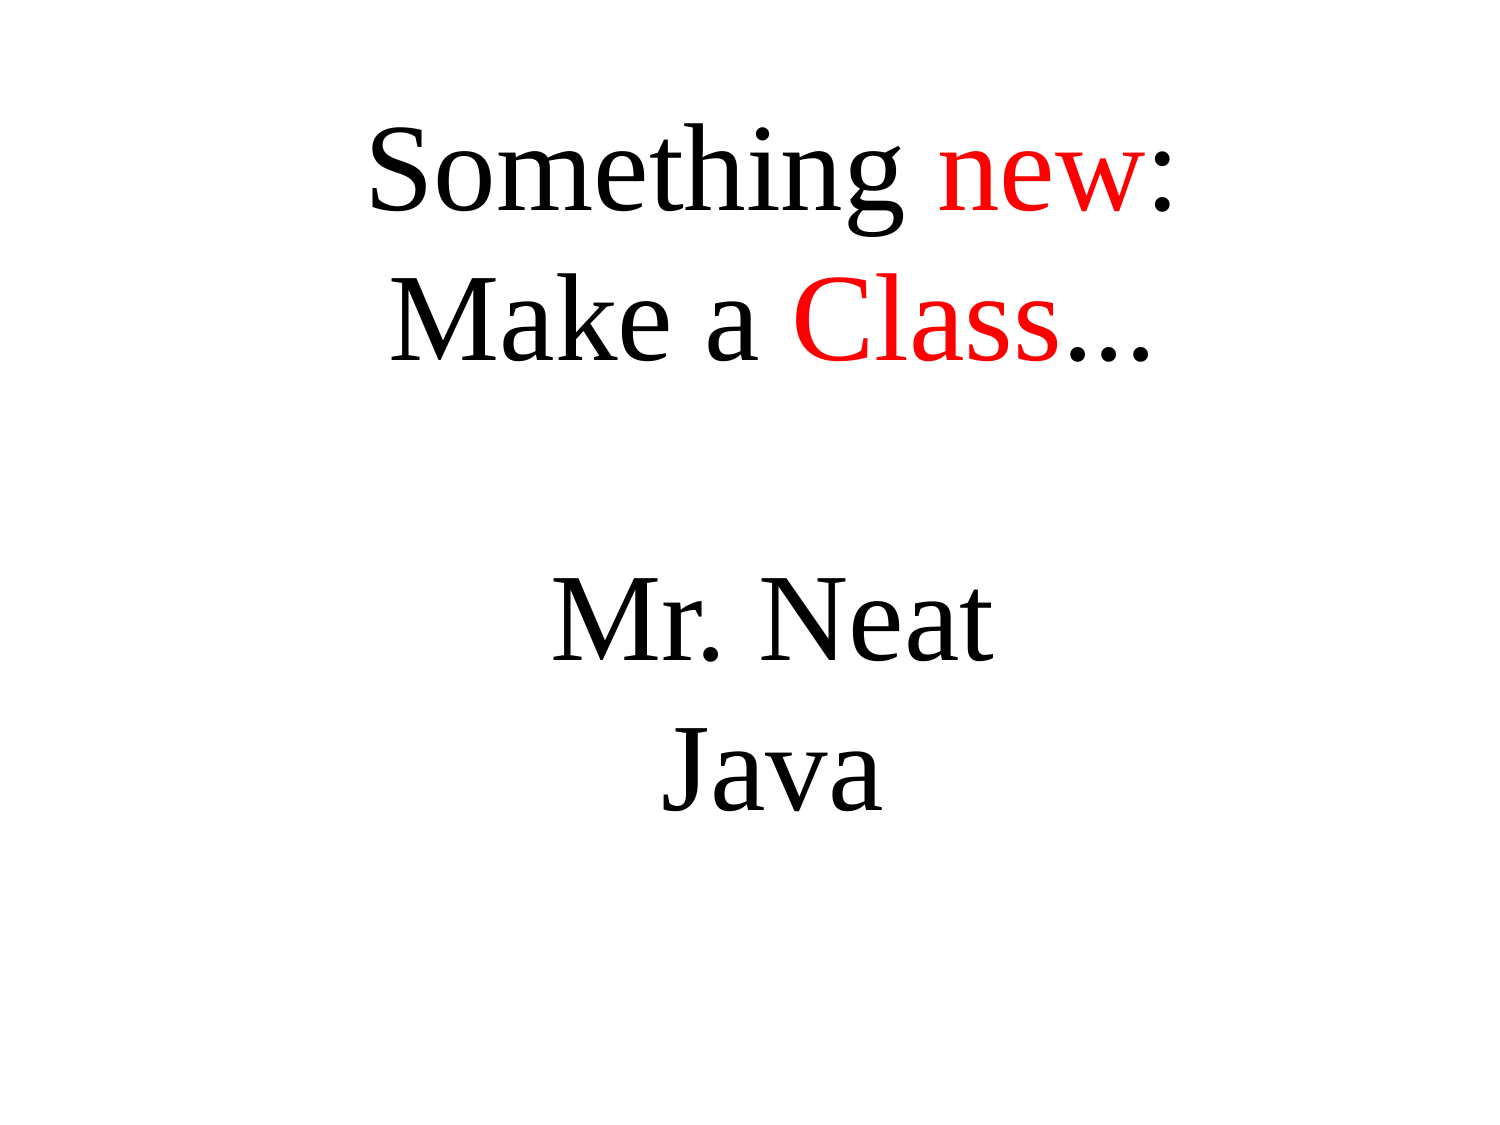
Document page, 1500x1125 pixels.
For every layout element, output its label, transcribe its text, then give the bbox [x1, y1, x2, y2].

text_box Something new: Make a Class... Mr. Neat Java [236, 78, 1309, 994]
